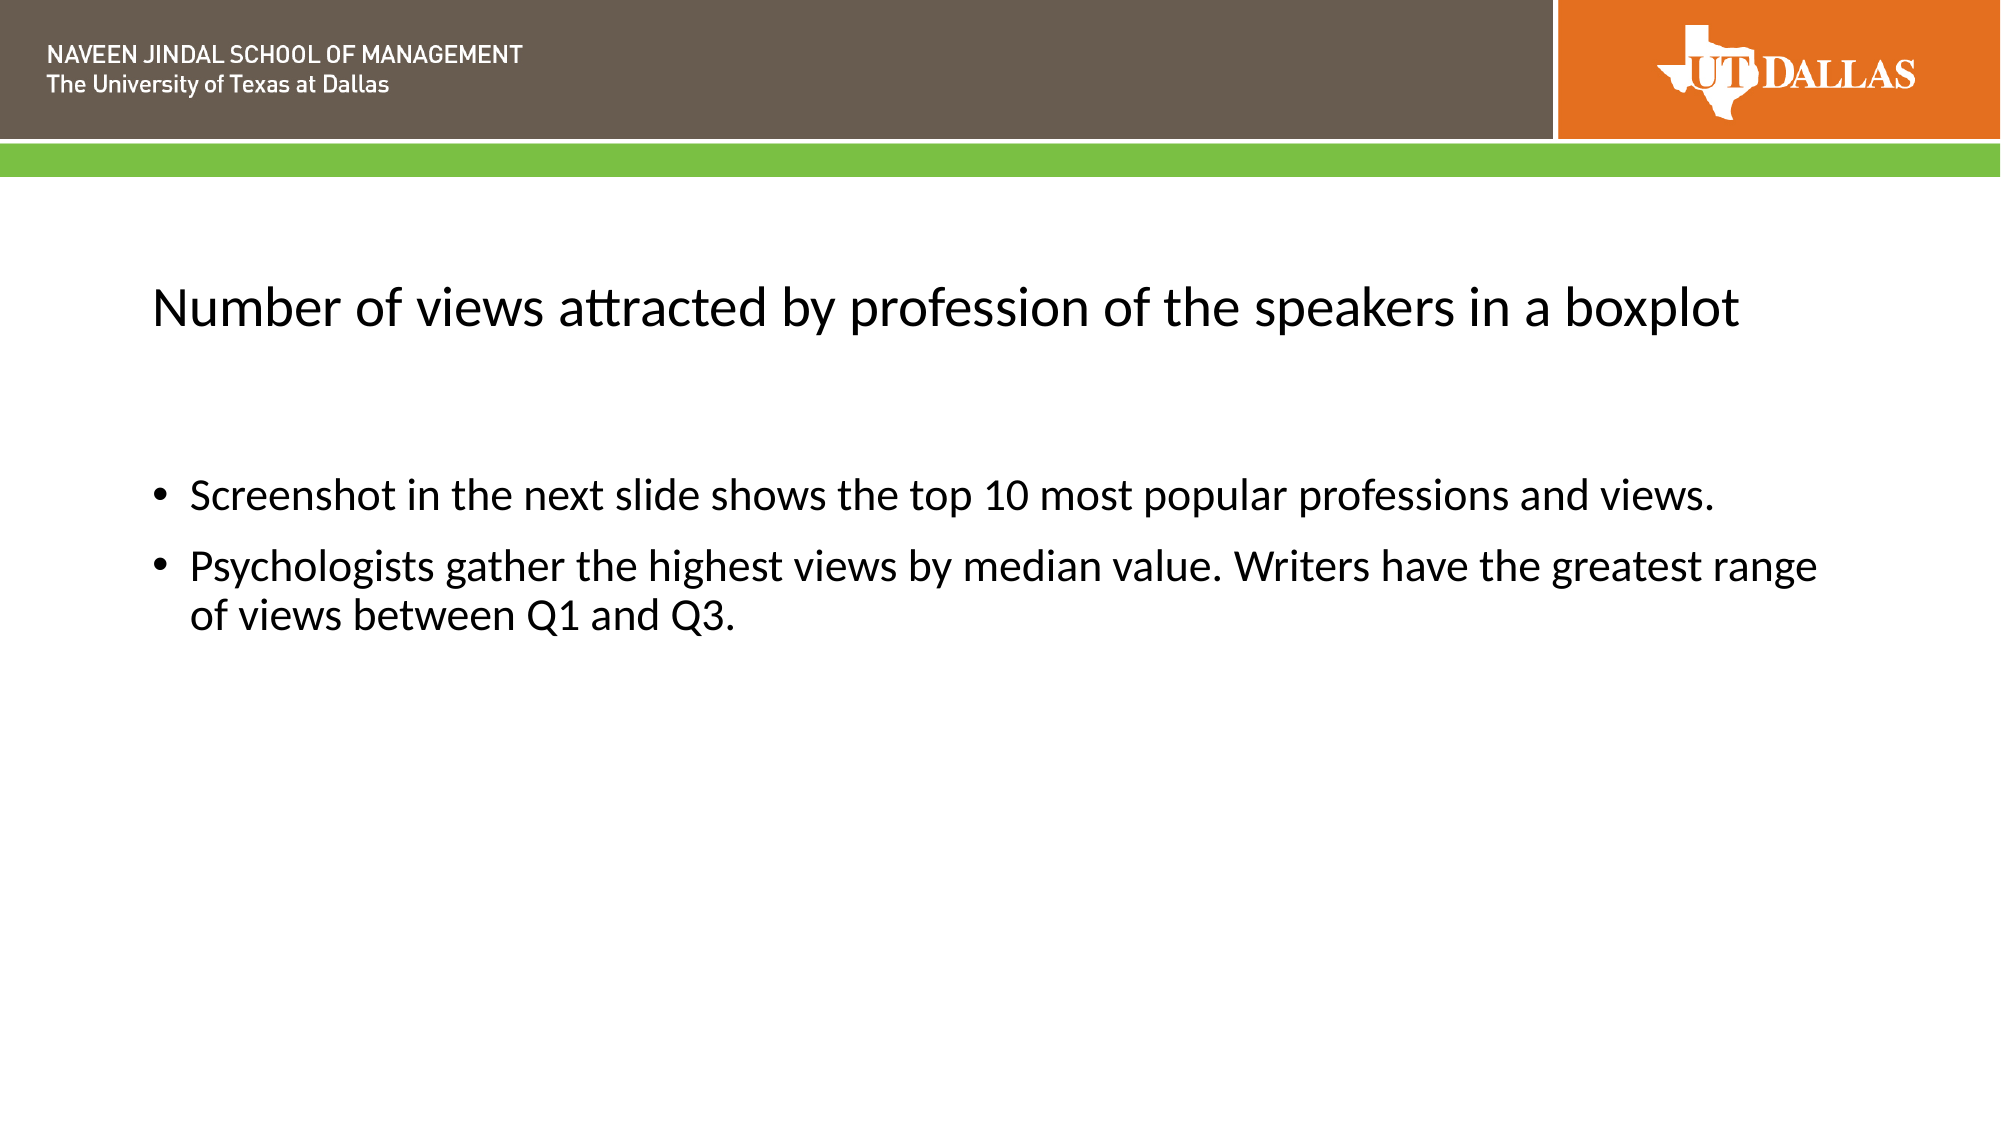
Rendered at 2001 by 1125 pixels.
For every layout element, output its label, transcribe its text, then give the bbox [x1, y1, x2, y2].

title Number of views attracted by profession of the speakers in a boxplot [137, 243, 1863, 373]
picture [0, 0, 2001, 1125]
list Screenshot in the next slide shows the top 10 most popular professions and views. Psychologists gather the highest views by median value. Writers have the greatest range of views between Q1 and Q3. [137, 463, 1863, 798]
